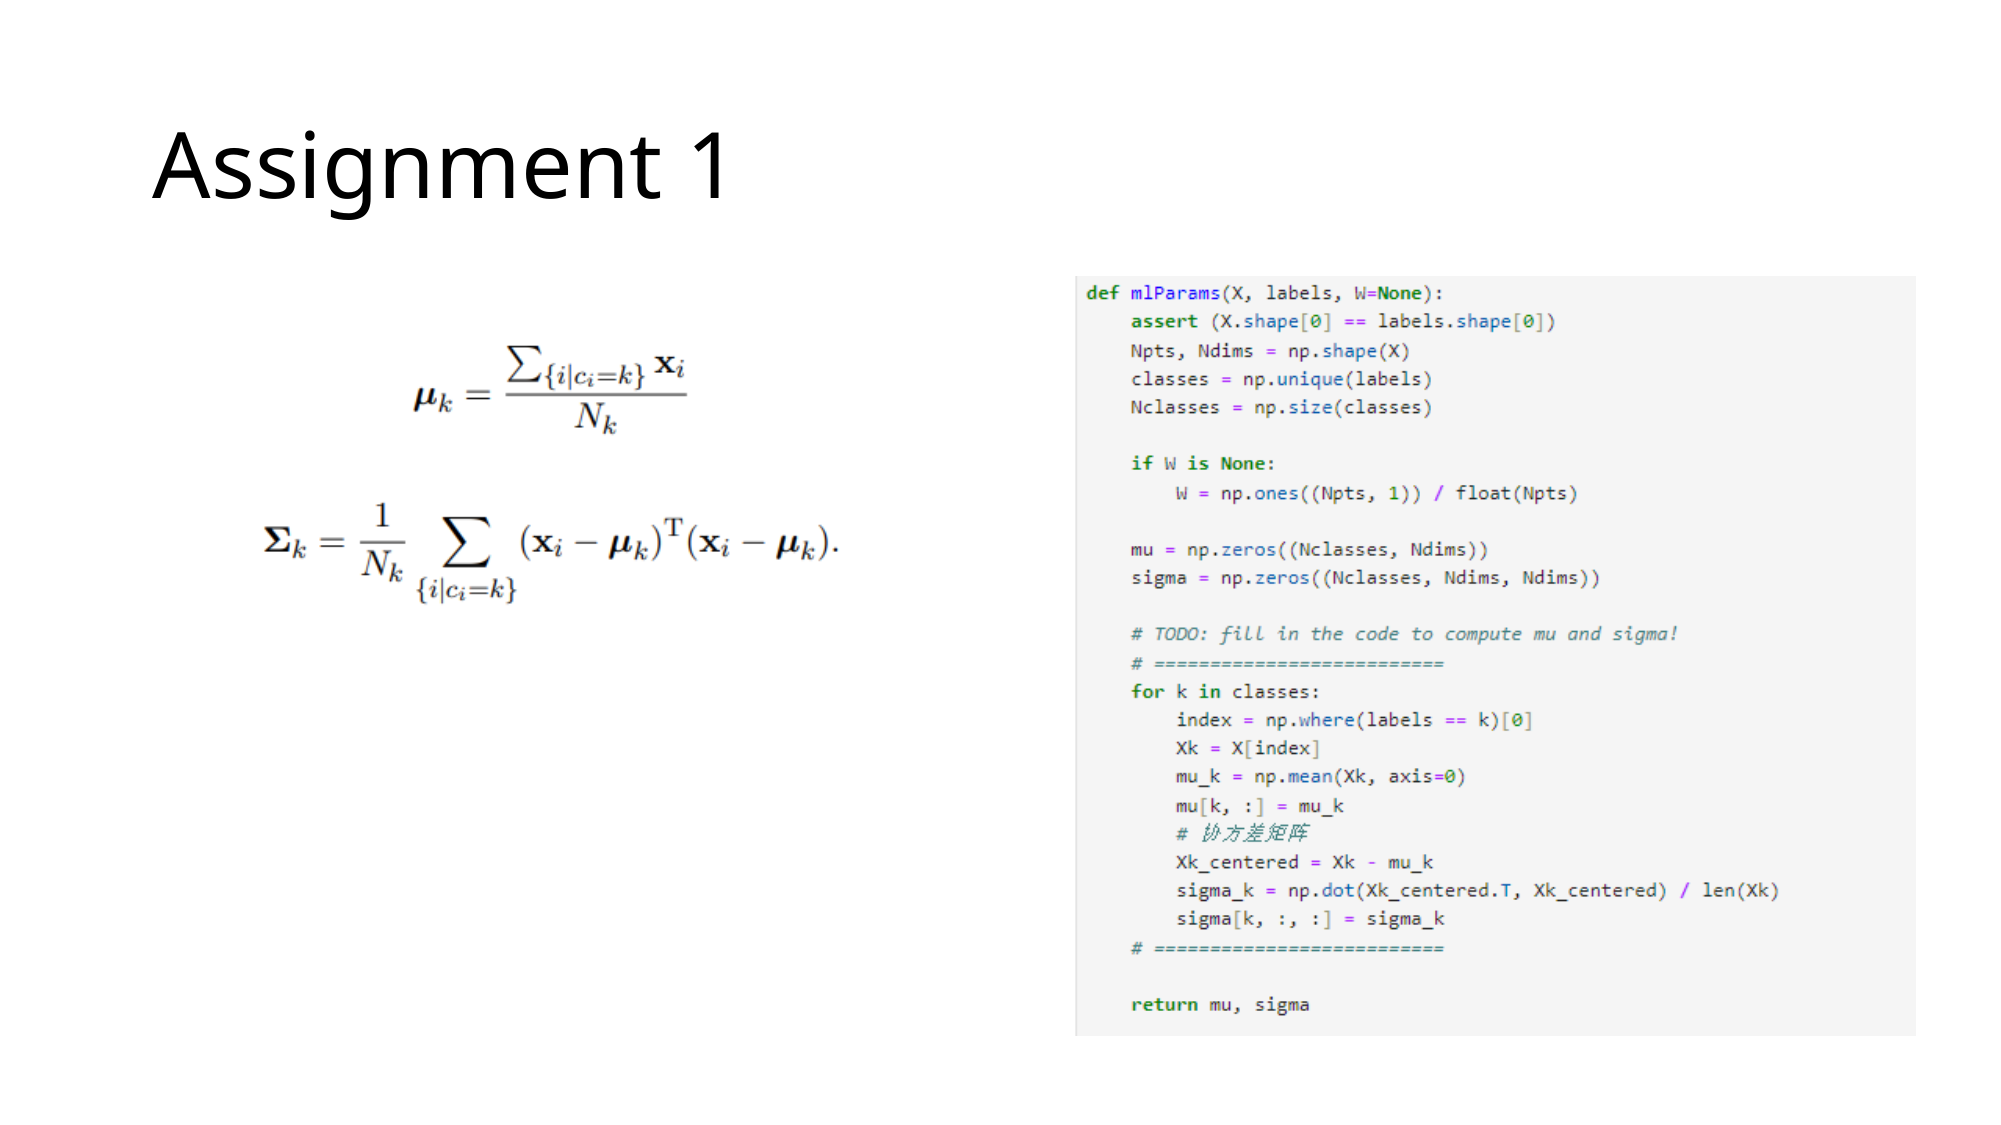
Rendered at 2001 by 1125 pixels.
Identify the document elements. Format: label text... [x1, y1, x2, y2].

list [185, 310, 1041, 632]
title Assignment 1 [137, 59, 1863, 278]
picture [1071, 276, 1916, 1037]
